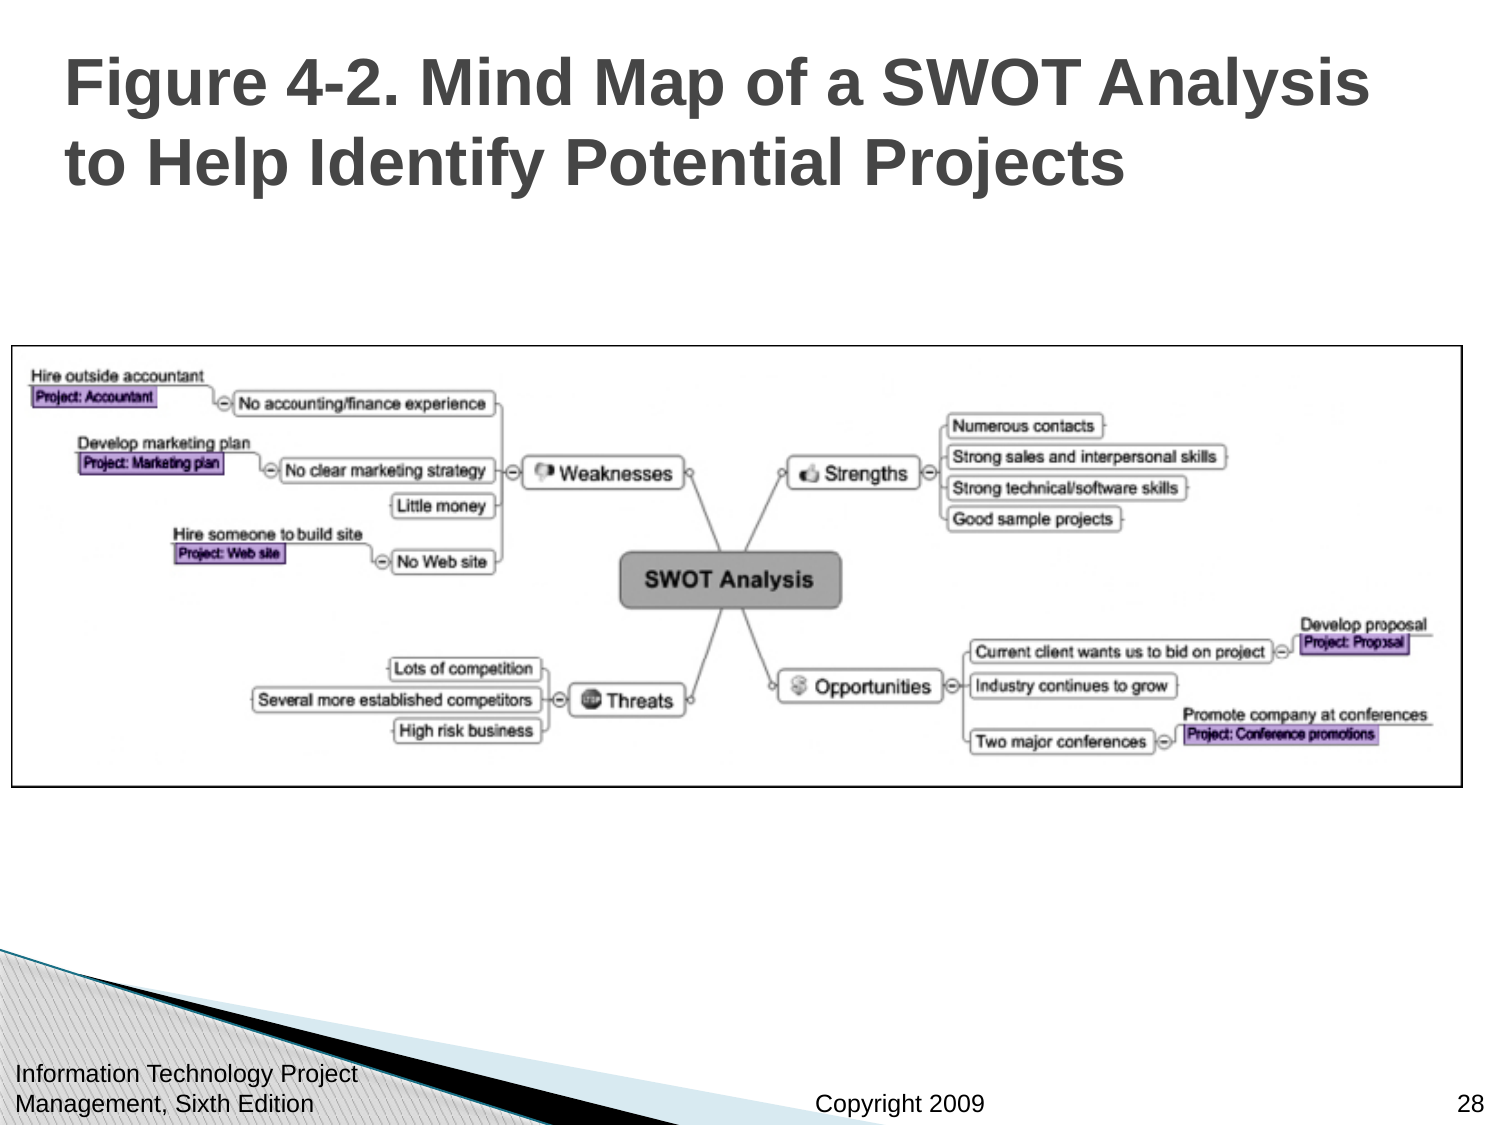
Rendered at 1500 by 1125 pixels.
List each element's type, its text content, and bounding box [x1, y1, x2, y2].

picture [11, 345, 1463, 788]
title Figure 4-2. Mind Map of a SWOT Analysis to Help Identify Potential Projects [50, 24, 1463, 213]
footer Information Technology Project Management, Sixth Edition [0, 1065, 386, 1125]
slide_number 28 [1412, 1065, 1500, 1125]
